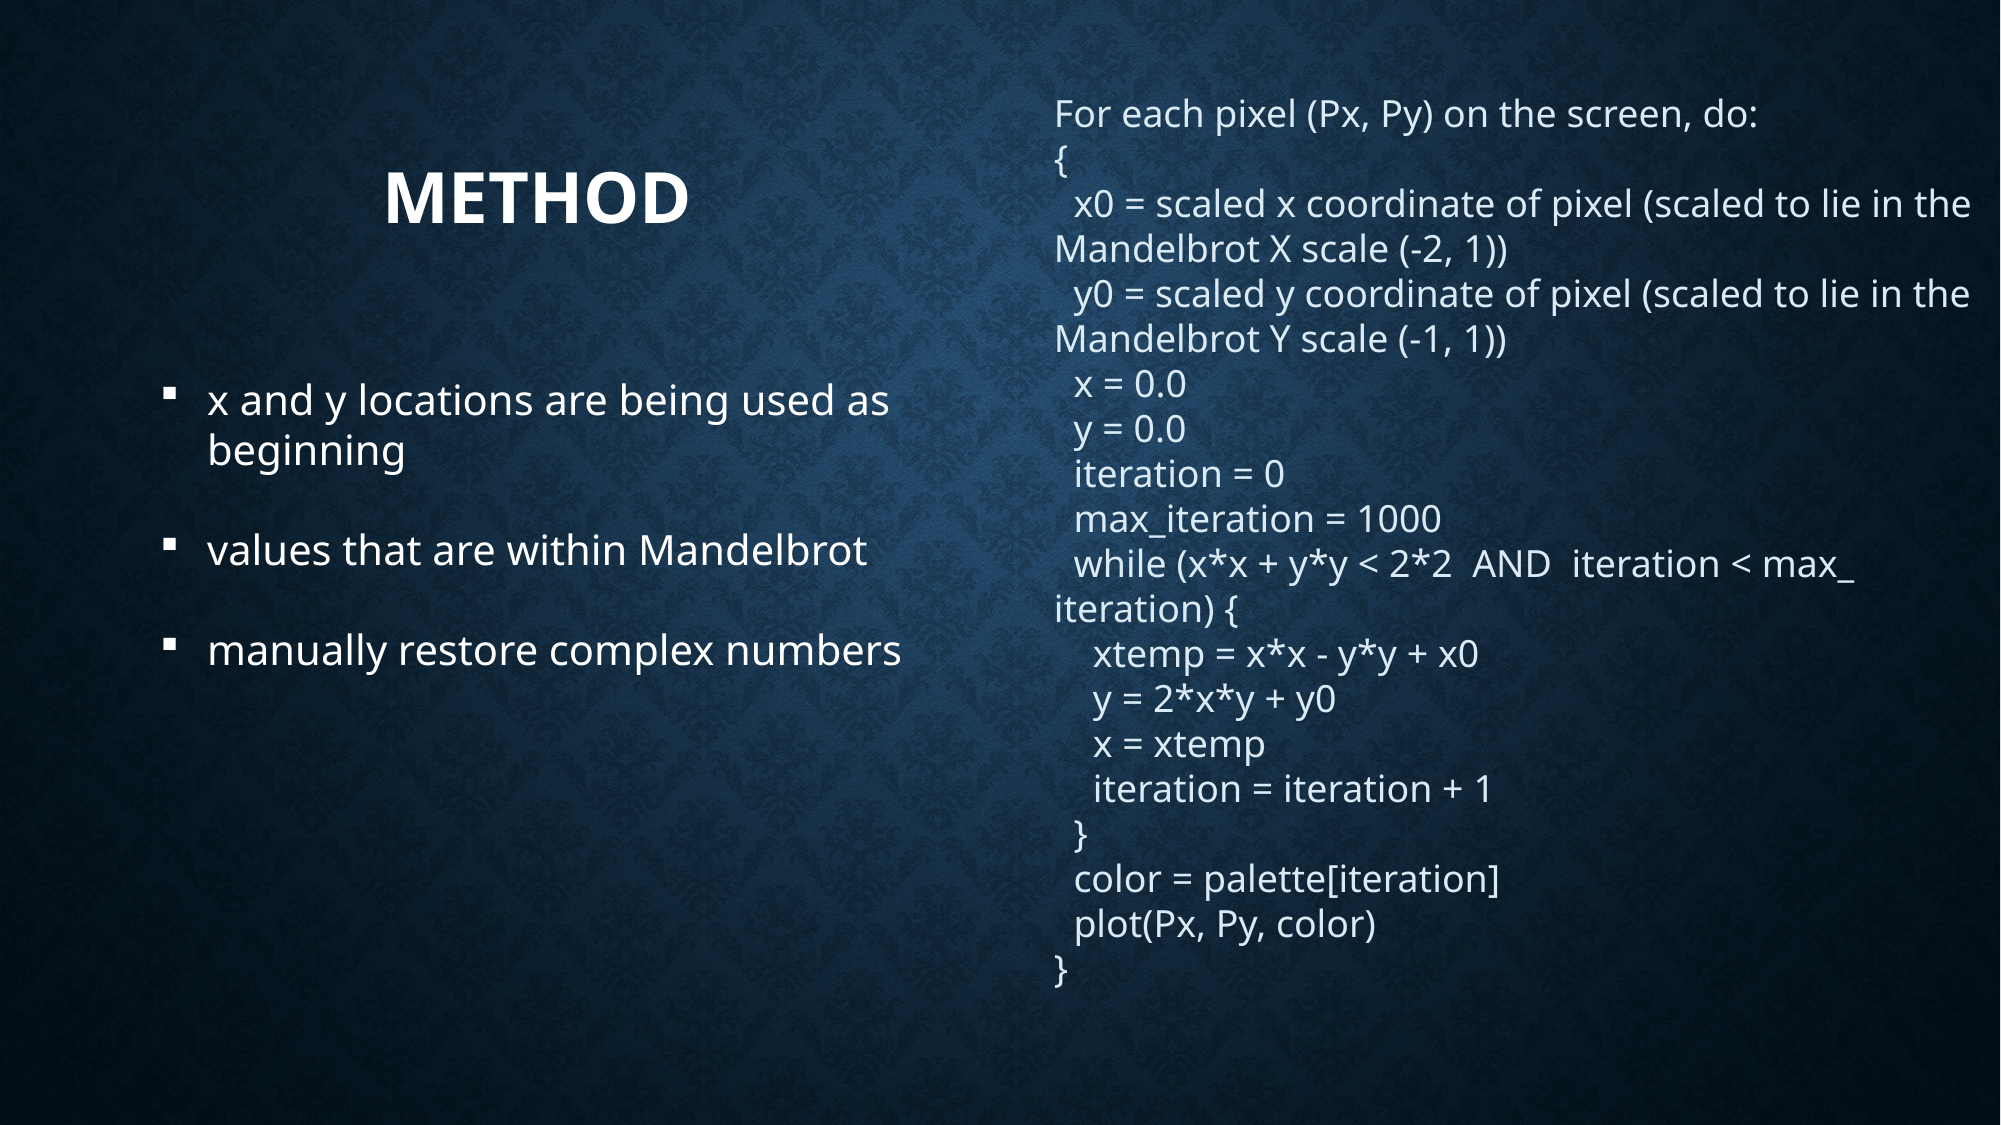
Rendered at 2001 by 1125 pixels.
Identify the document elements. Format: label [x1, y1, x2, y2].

text_box [144, 82, 2000, 1008]
